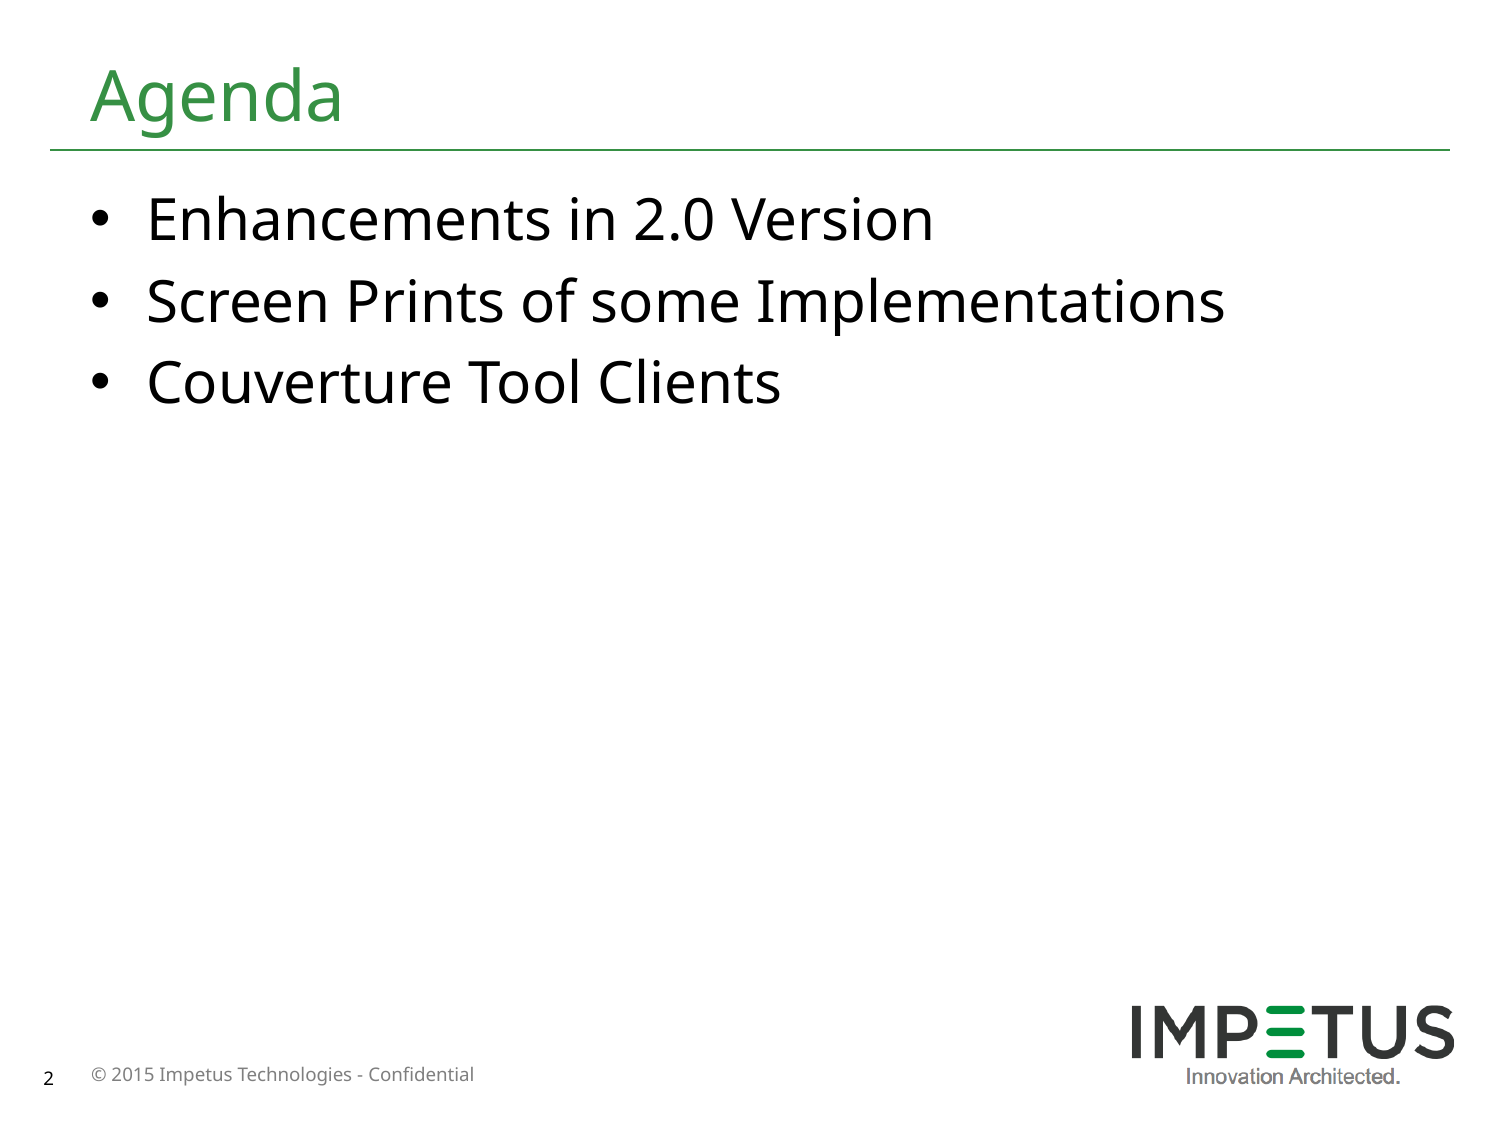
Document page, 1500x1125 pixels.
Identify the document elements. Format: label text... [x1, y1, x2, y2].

list Enhancements in 2.0 Version Screen Prints of some Implementations Couverture Tool Clients [75, 174, 1425, 975]
title Agenda [75, 37, 1425, 150]
picture [1125, 999, 1462, 1094]
